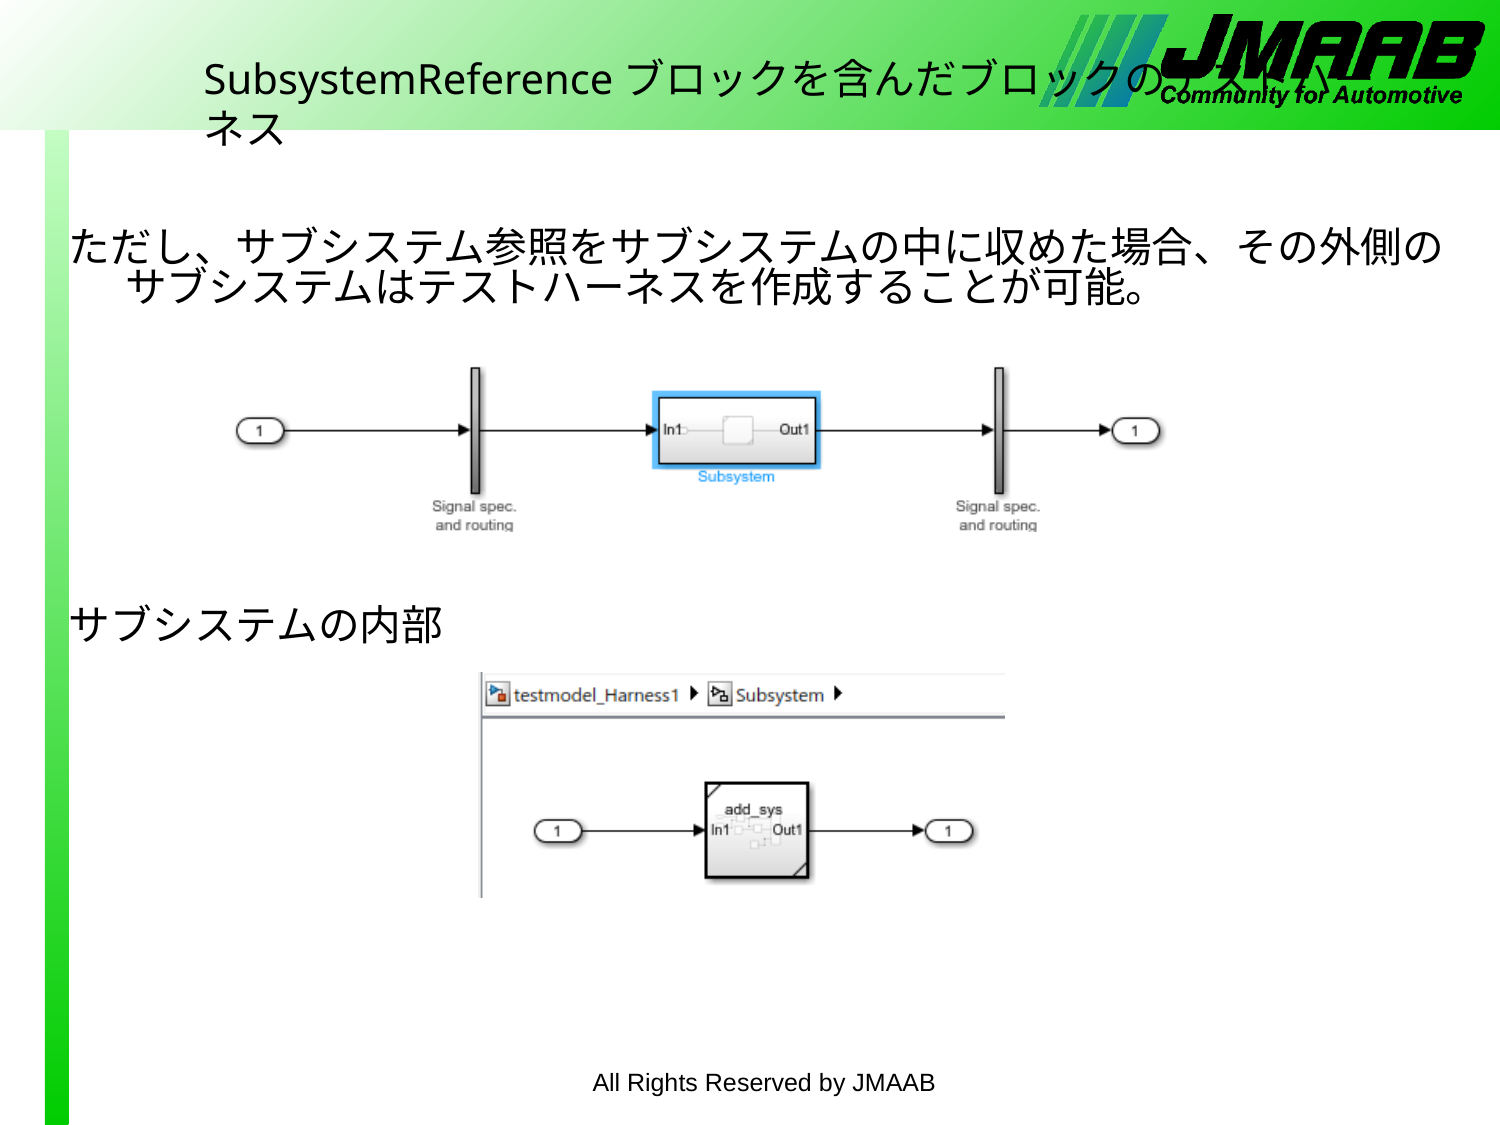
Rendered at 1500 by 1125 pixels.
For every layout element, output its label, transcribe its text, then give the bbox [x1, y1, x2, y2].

picture [212, 365, 1187, 532]
picture [1036, 11, 1486, 109]
picture [478, 672, 1006, 899]
list ただし、サブシステム参照をサブシステムの中に収めた場合、その外側のサブシステムはテストハーネスを作成することが可能。 サブシステムの内部 [53, 222, 1481, 1041]
title SubsystemReferenceブロックを含んだブロックのテストハーネス [188, 69, 1404, 136]
